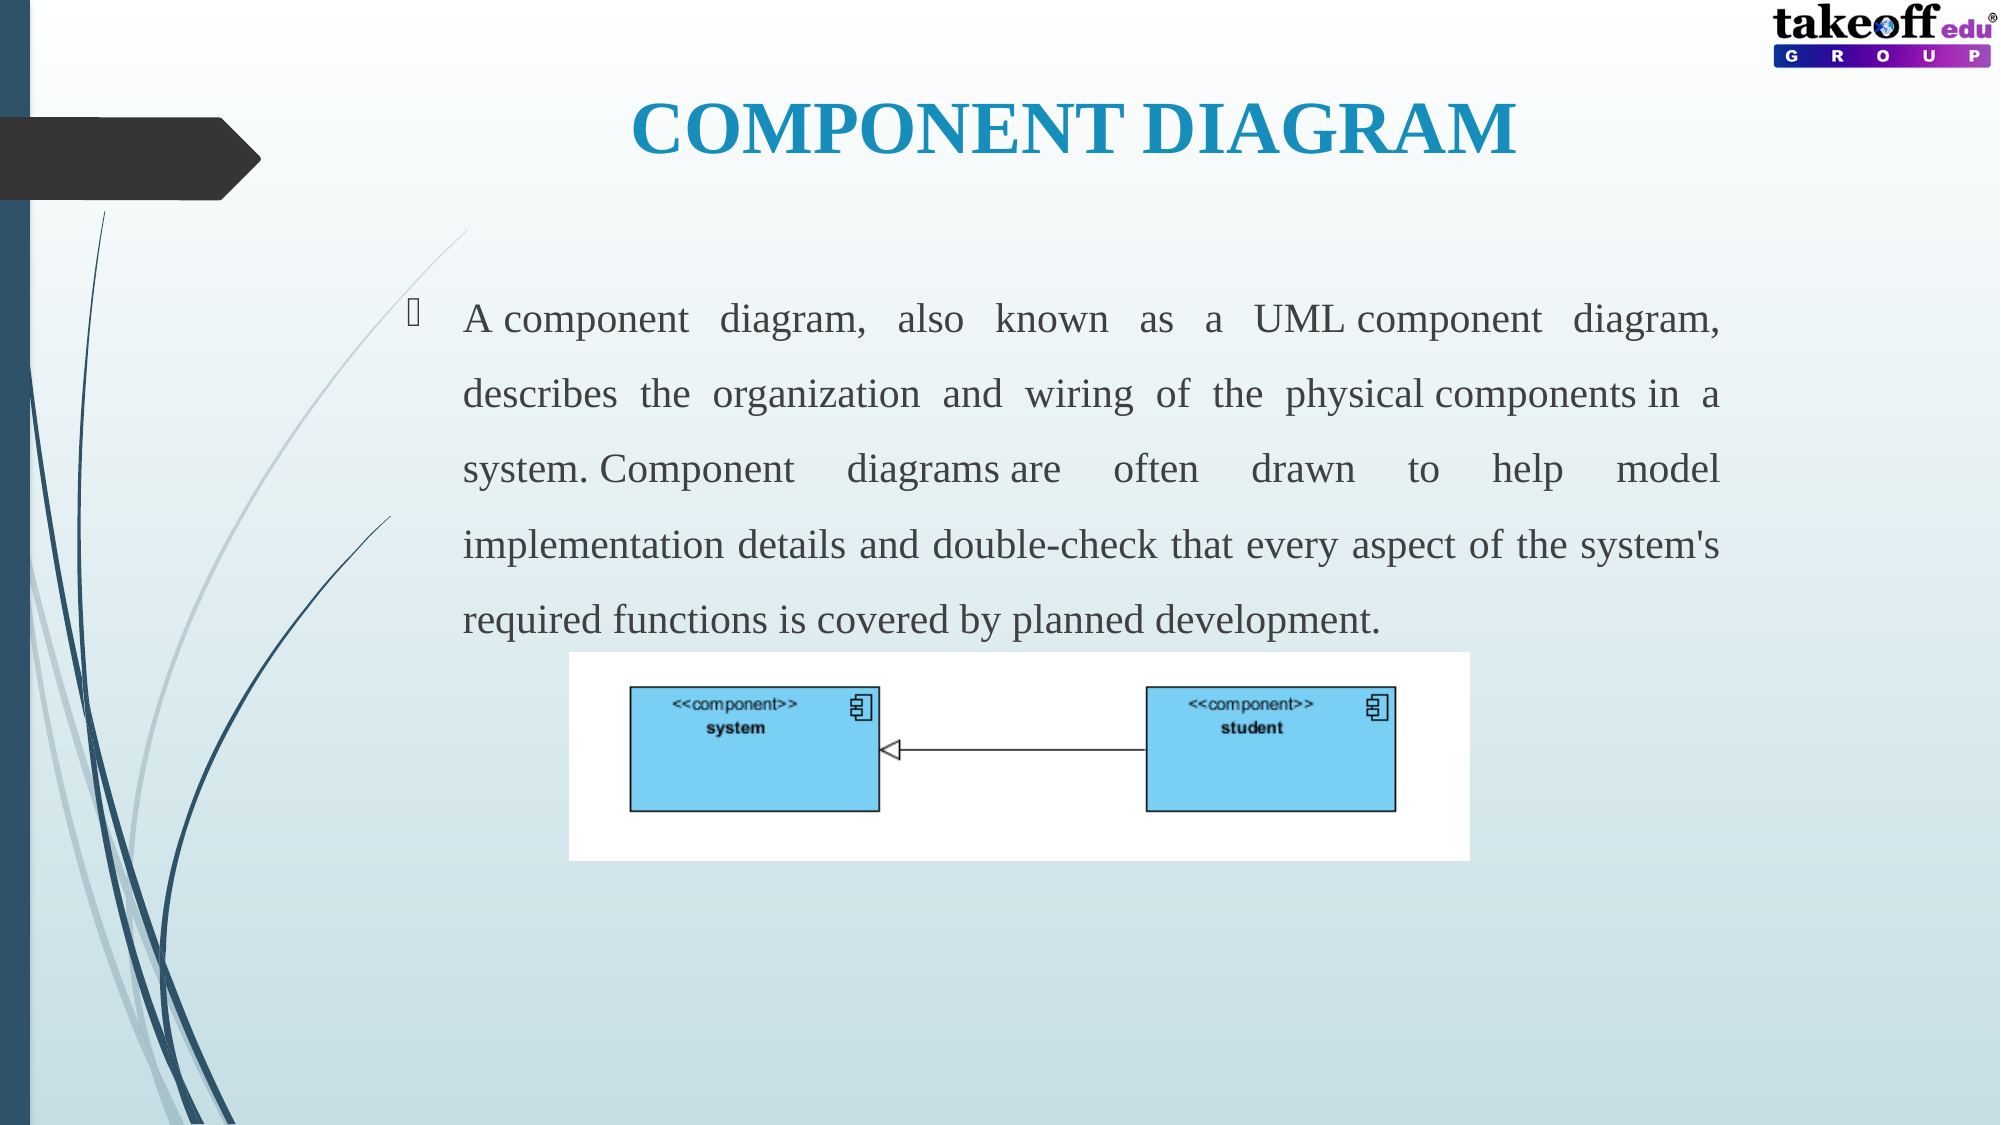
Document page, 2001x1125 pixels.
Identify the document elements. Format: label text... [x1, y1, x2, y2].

picture [1770, 0, 2000, 77]
title COMPONENT DIAGRAM [298, 71, 1850, 188]
list A component diagram, also known as a UML component diagram, describes the organization and wiring of the physical components in a system. Component diagrams are often drawn to help model implementation details and double-check that every aspect of the system's required functions is covered by planned development. [391, 258, 1737, 661]
picture [569, 652, 1470, 861]
